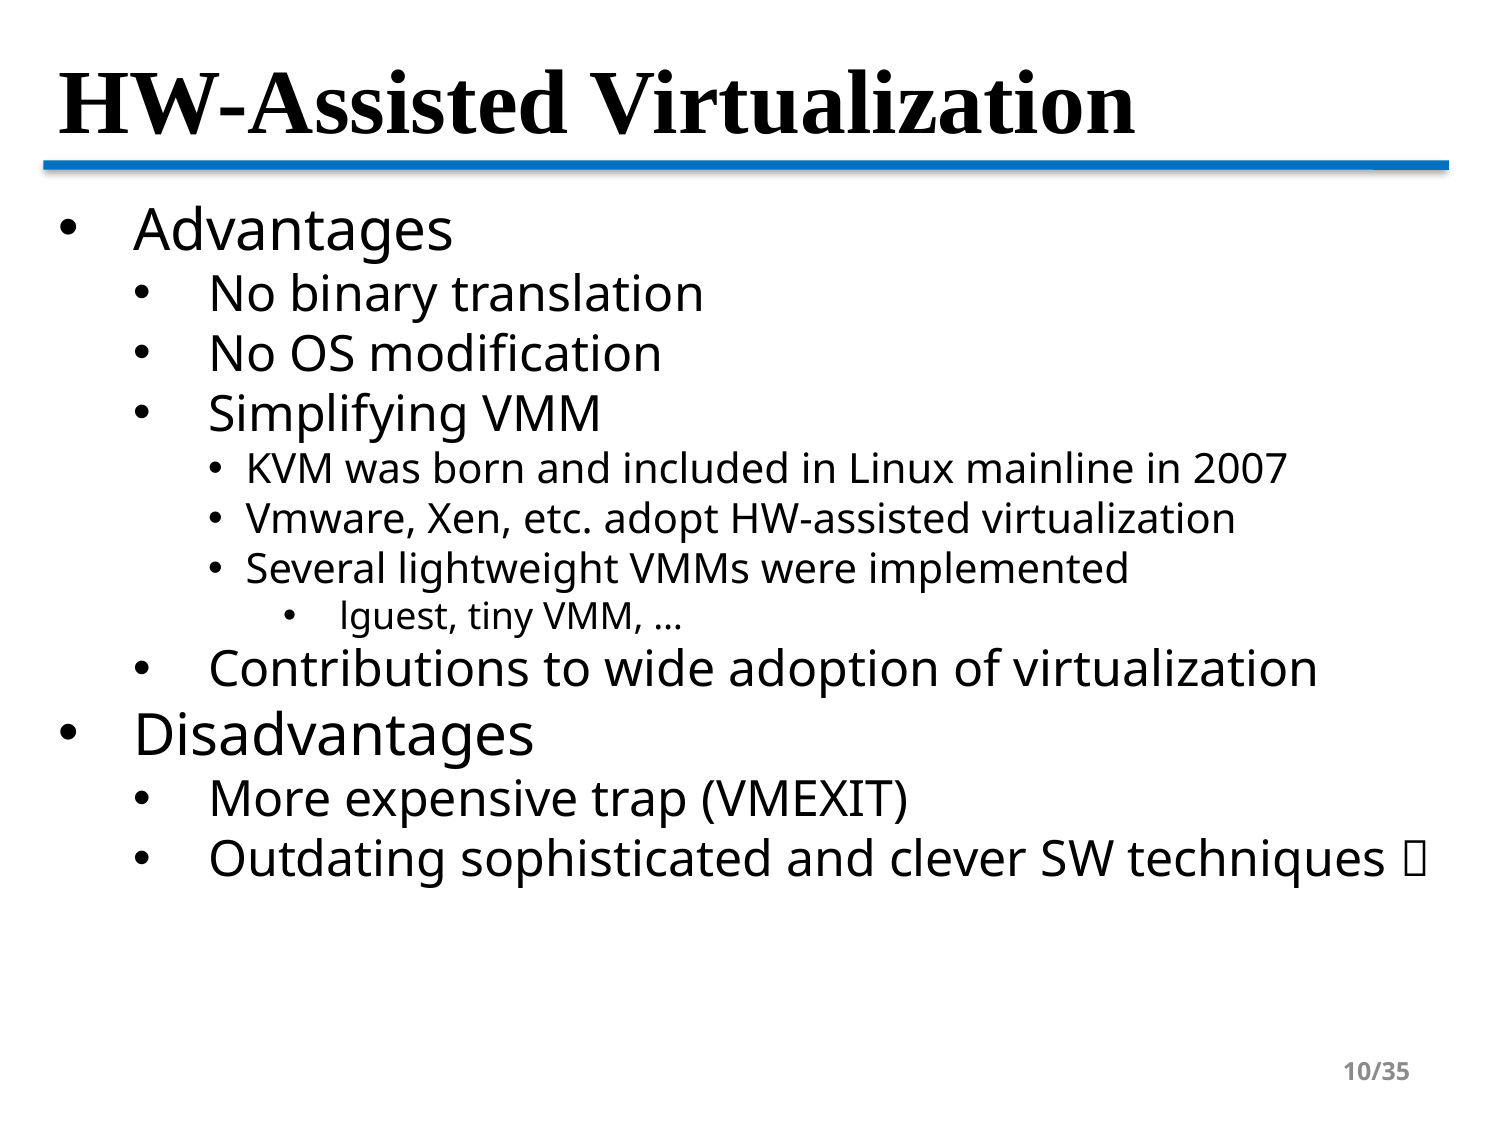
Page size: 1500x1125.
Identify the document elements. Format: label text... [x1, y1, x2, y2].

text_box 1/35 [1074, 1042, 1425, 1103]
text_box Advantages No binary translation No OS modification Simplifying VMM KVM was born and included in Linux mainline in 2007 Vmware, Xen, etc. adopt HW-assisted virtualization Several lightweight VMMs were implemented lguest, tiny VMM, … Contributions to wide adoption of virtualization Disadvantages More expensive trap (VMEXIT) Outdating sophisticated and clever SW techniques  [43, 184, 1449, 1047]
text_box HW-Assisted Virtualization [43, 21, 1449, 173]
